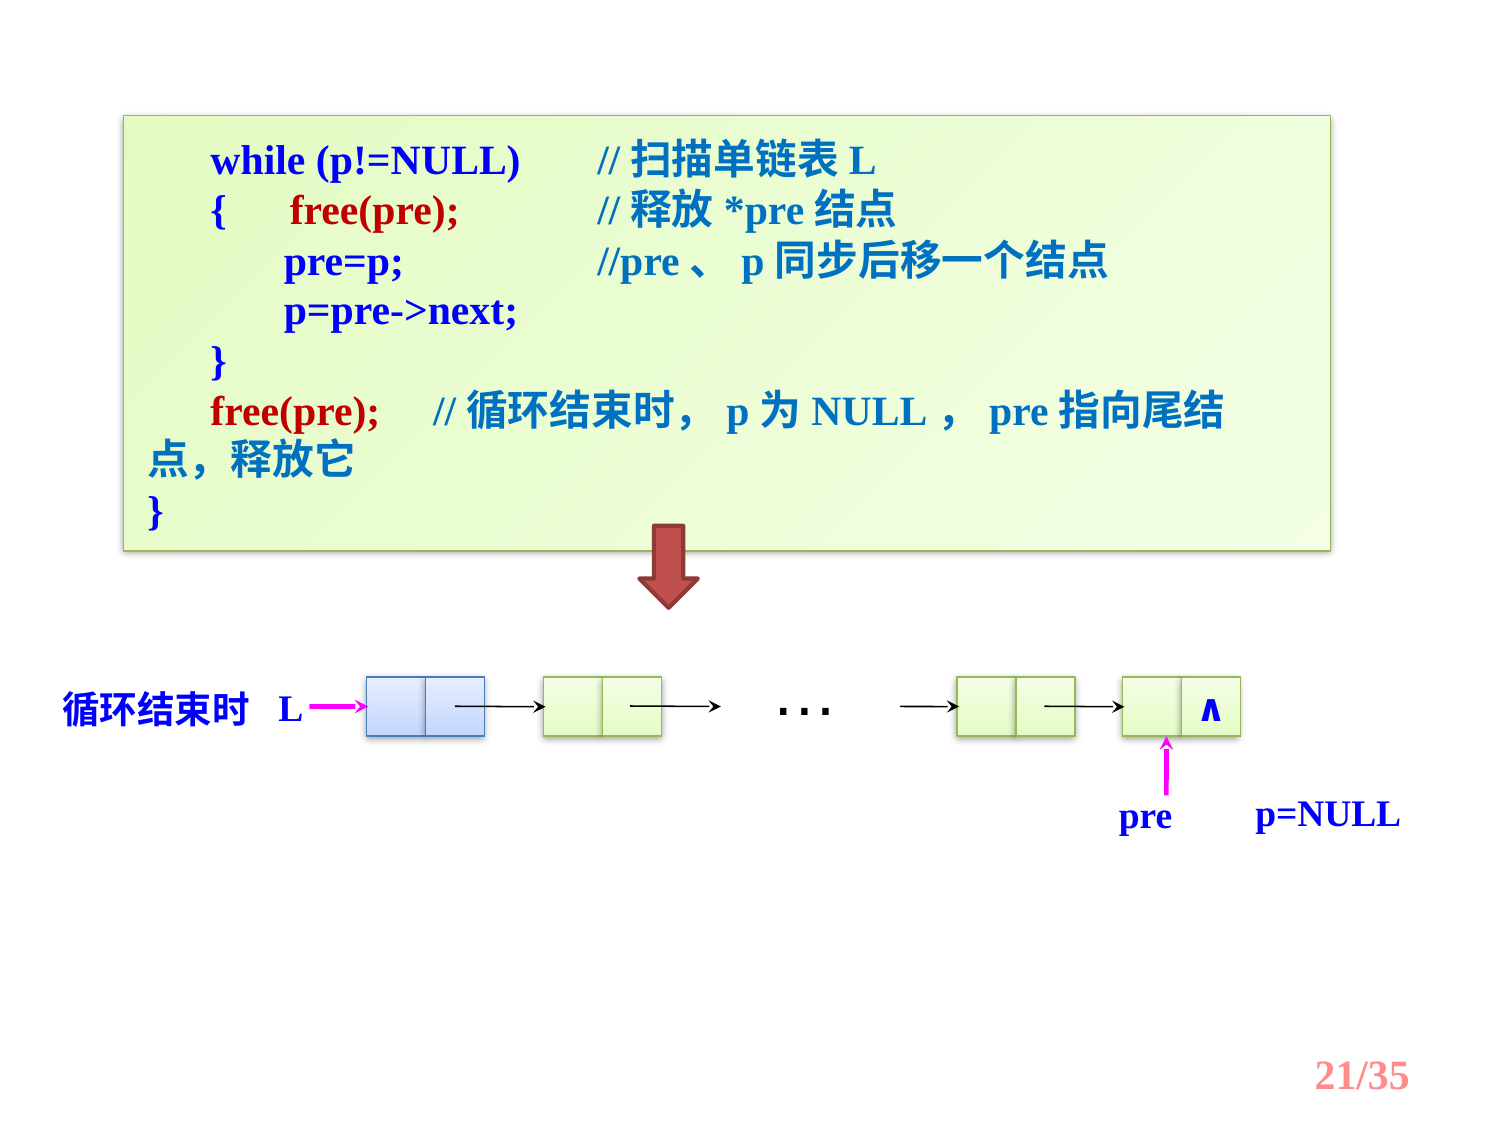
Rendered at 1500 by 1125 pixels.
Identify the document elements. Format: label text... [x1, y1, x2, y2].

slide_number 21/35 [1074, 1042, 1425, 1103]
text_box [47, 525, 1466, 844]
text_box while (p!=NULL) //扫描单链表L { free(pre); //释放*pre结点 pre=p; //pre、p同步后移一个结点 p=pre->next; } free(pre); //循环结束时，p为NULL，pre指向尾结点，释放它 } [123, 115, 1331, 524]
